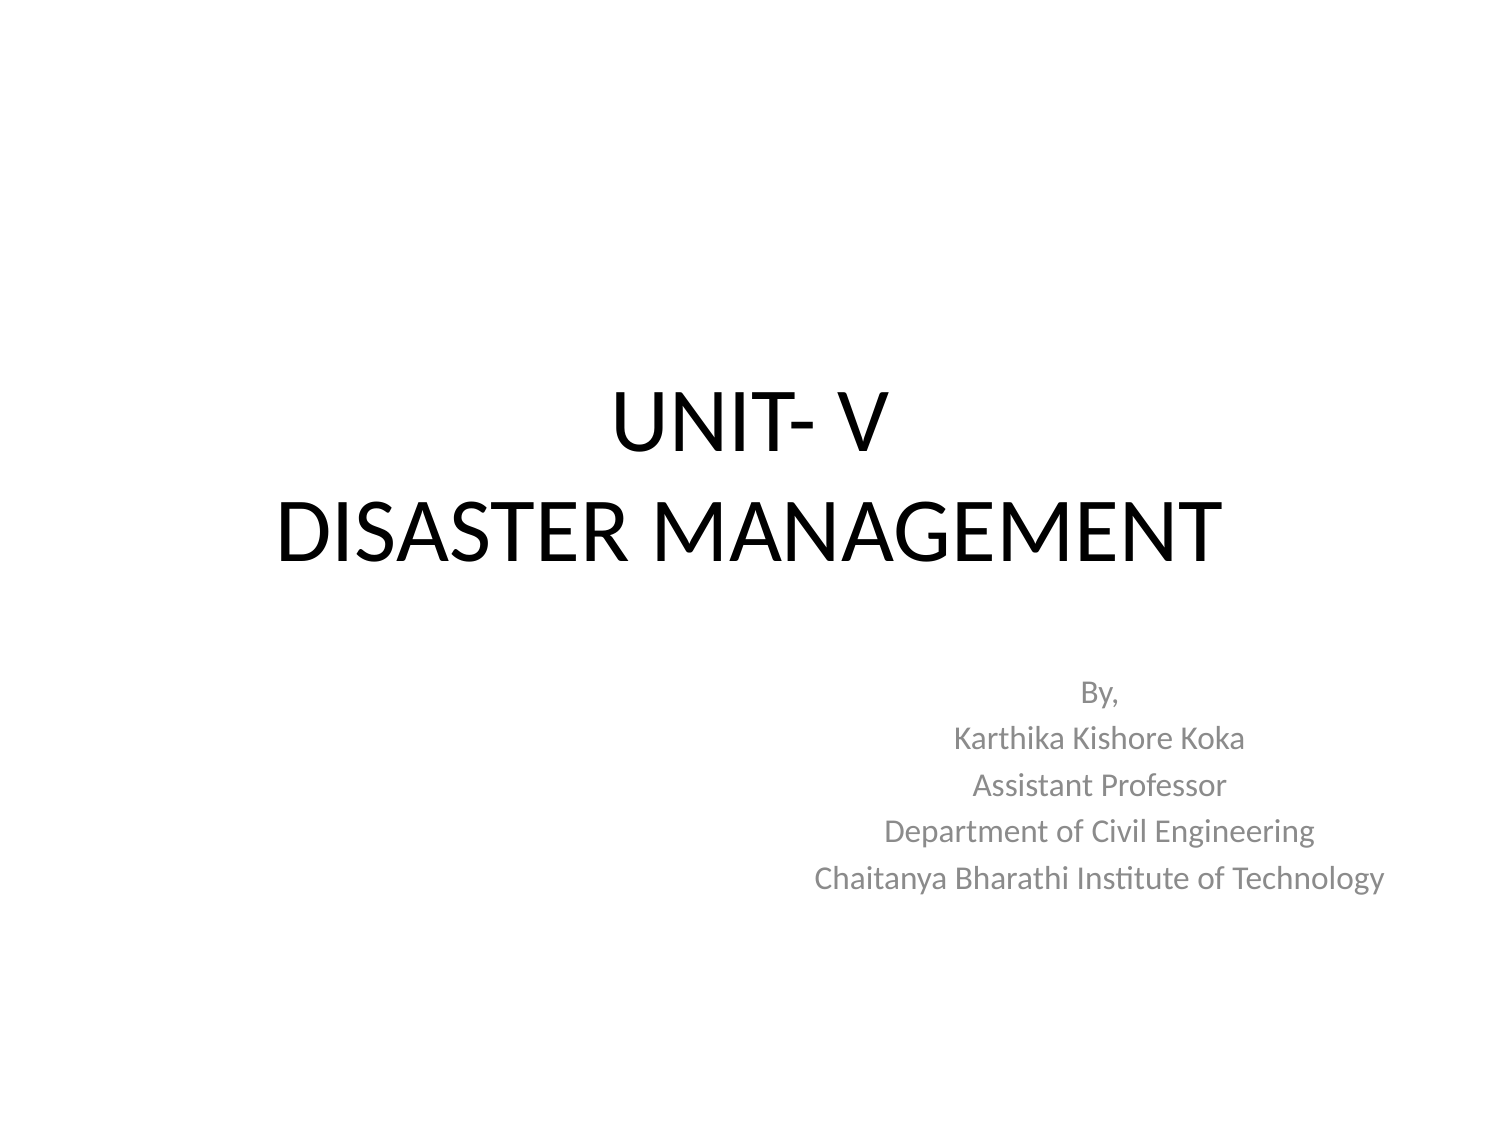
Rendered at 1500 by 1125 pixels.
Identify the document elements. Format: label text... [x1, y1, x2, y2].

subtitle By, Karthika Kishore Koka Assistant Professor Department of Civil Engineering Chaitanya Bharathi Institute of Technology [725, 662, 1475, 950]
title UNIT- V DISASTER MANAGEMENT [112, 349, 1388, 591]
